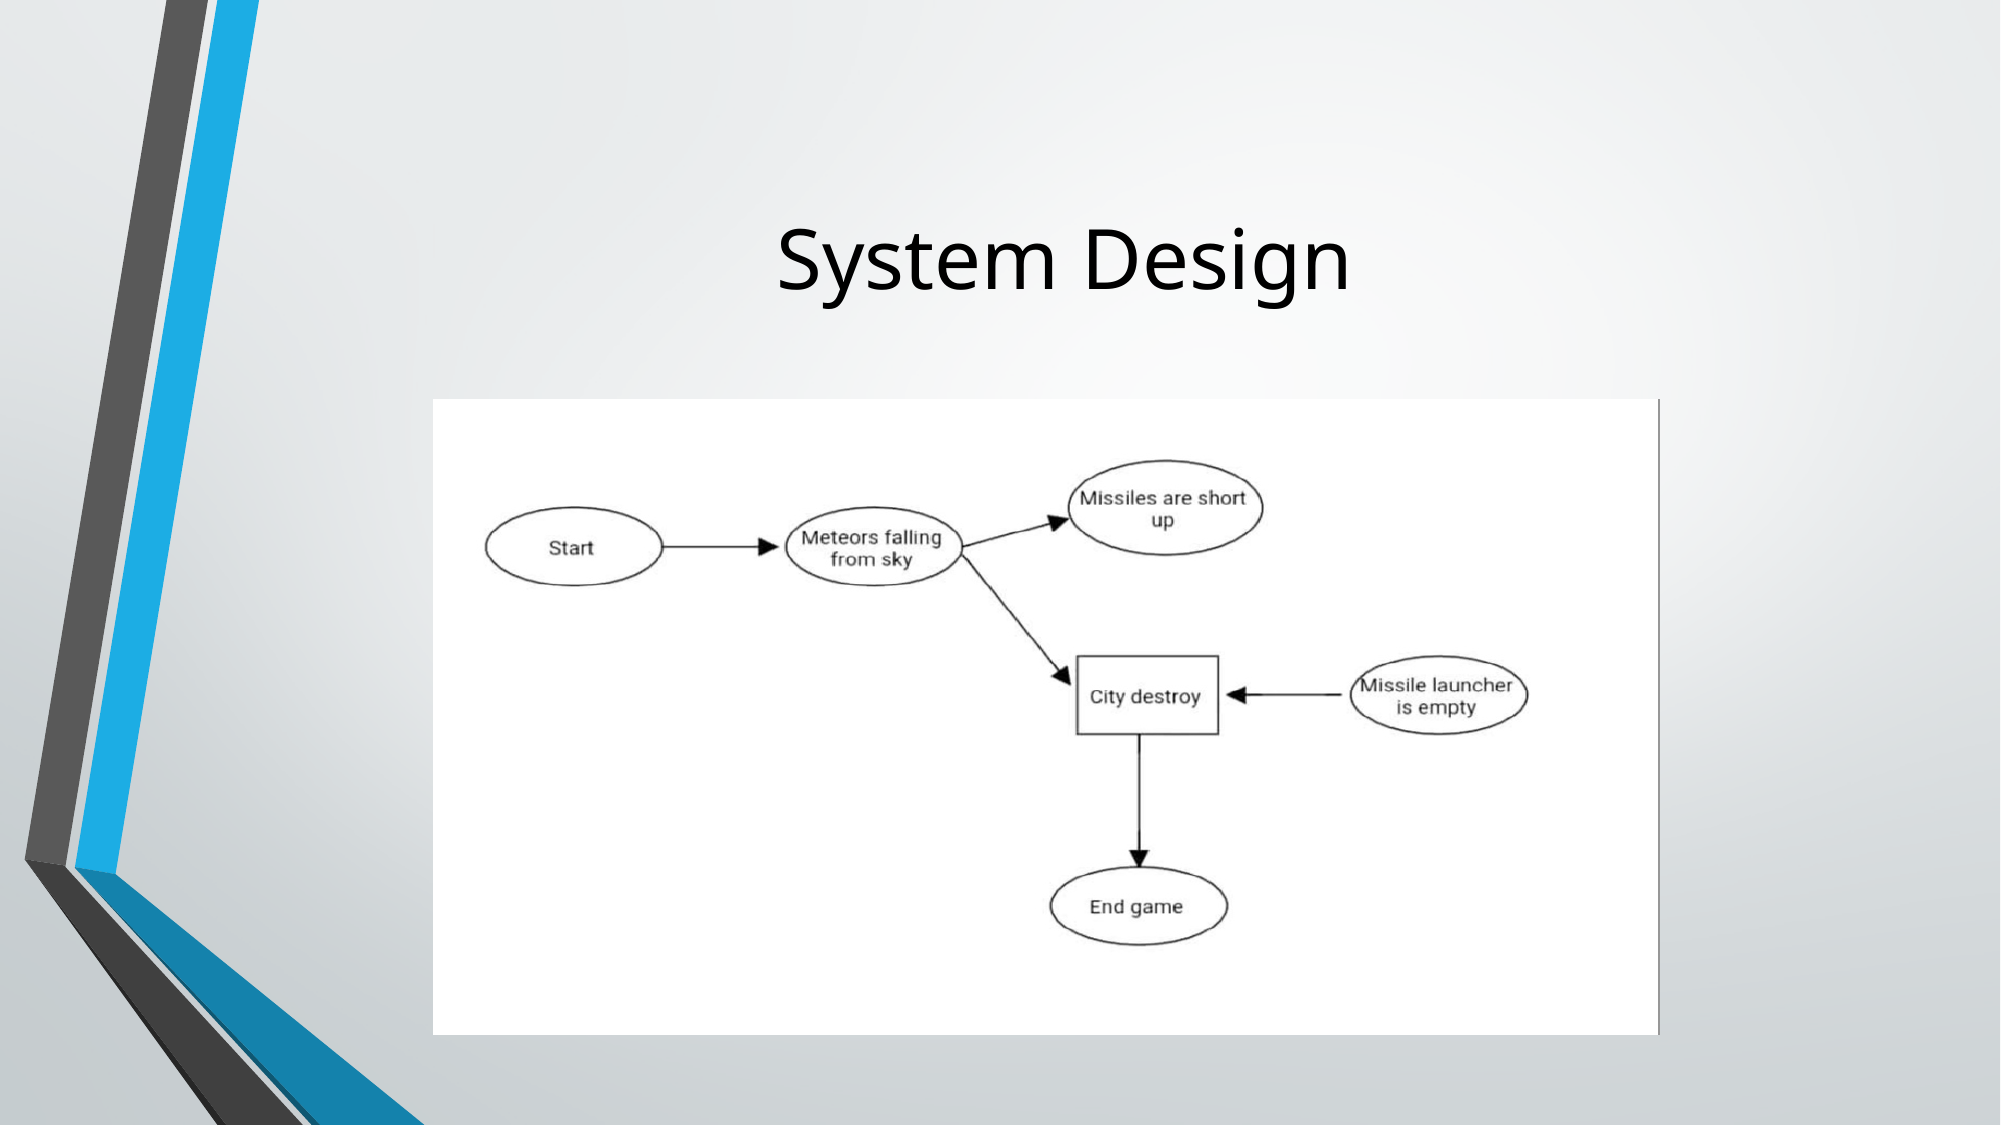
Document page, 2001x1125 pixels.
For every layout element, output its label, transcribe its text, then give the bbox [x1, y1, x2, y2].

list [432, 399, 1660, 1035]
title System Design [243, 112, 1887, 400]
